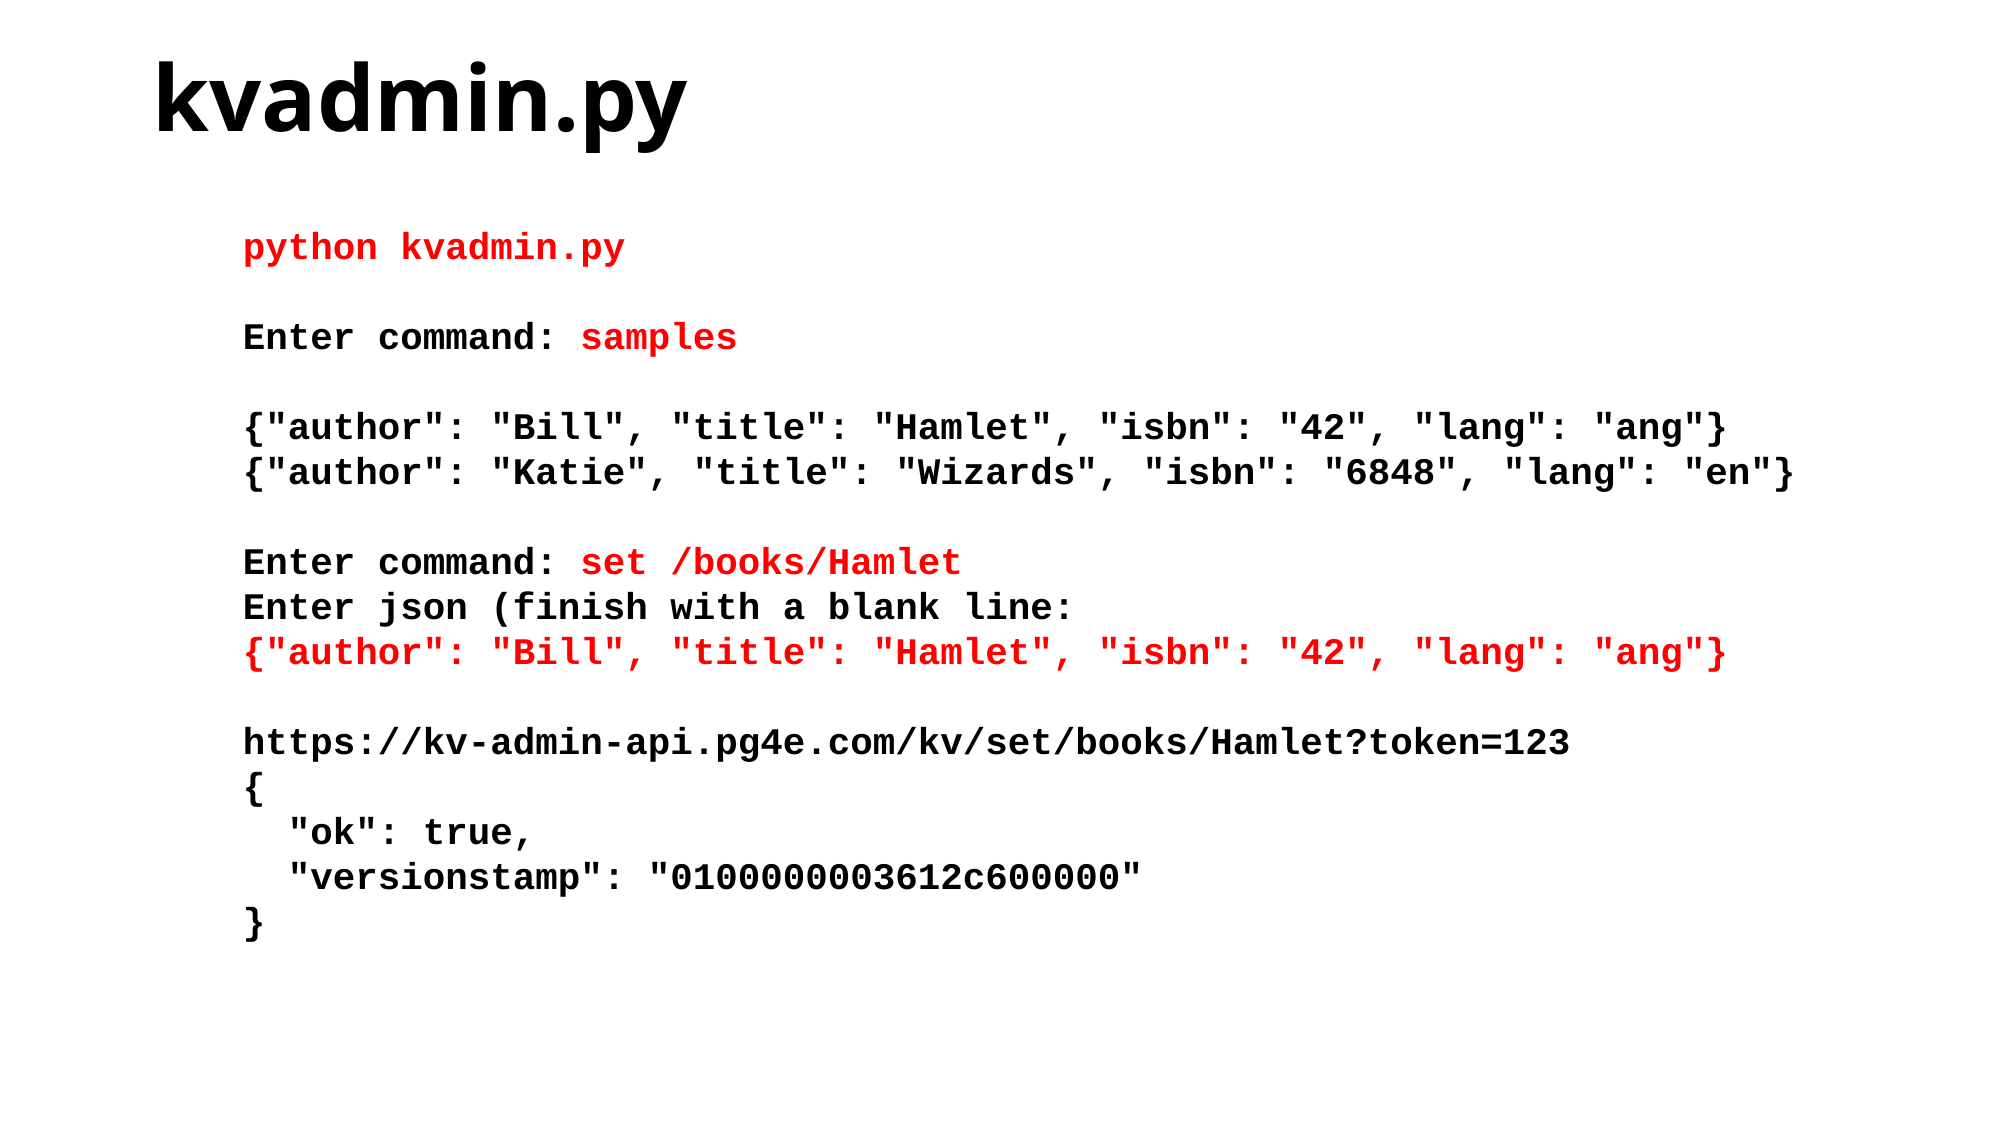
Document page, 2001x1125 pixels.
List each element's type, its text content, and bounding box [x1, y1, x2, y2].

title kvadmin.py [137, 40, 1863, 164]
text_box python kvadmin.py Enter command: samples {"author": "Bill", "title": "Hamlet", "isbn": "42", "lang": "ang"} {"author": "Katie", "title": "Wizards", "isbn": "6848", "lang": "en"} Enter command: set /books/Hamlet Enter json (finish with a blank line: {"author": "Bill", "title": "Hamlet", "isbn": "42", "lang": "ang"} https://kv-admin-api.pg4e.com/kv/set/books/Hamlet?token=123 { "ok": true, "versionstamp": "0100000003612c600000" } [228, 214, 1811, 950]
